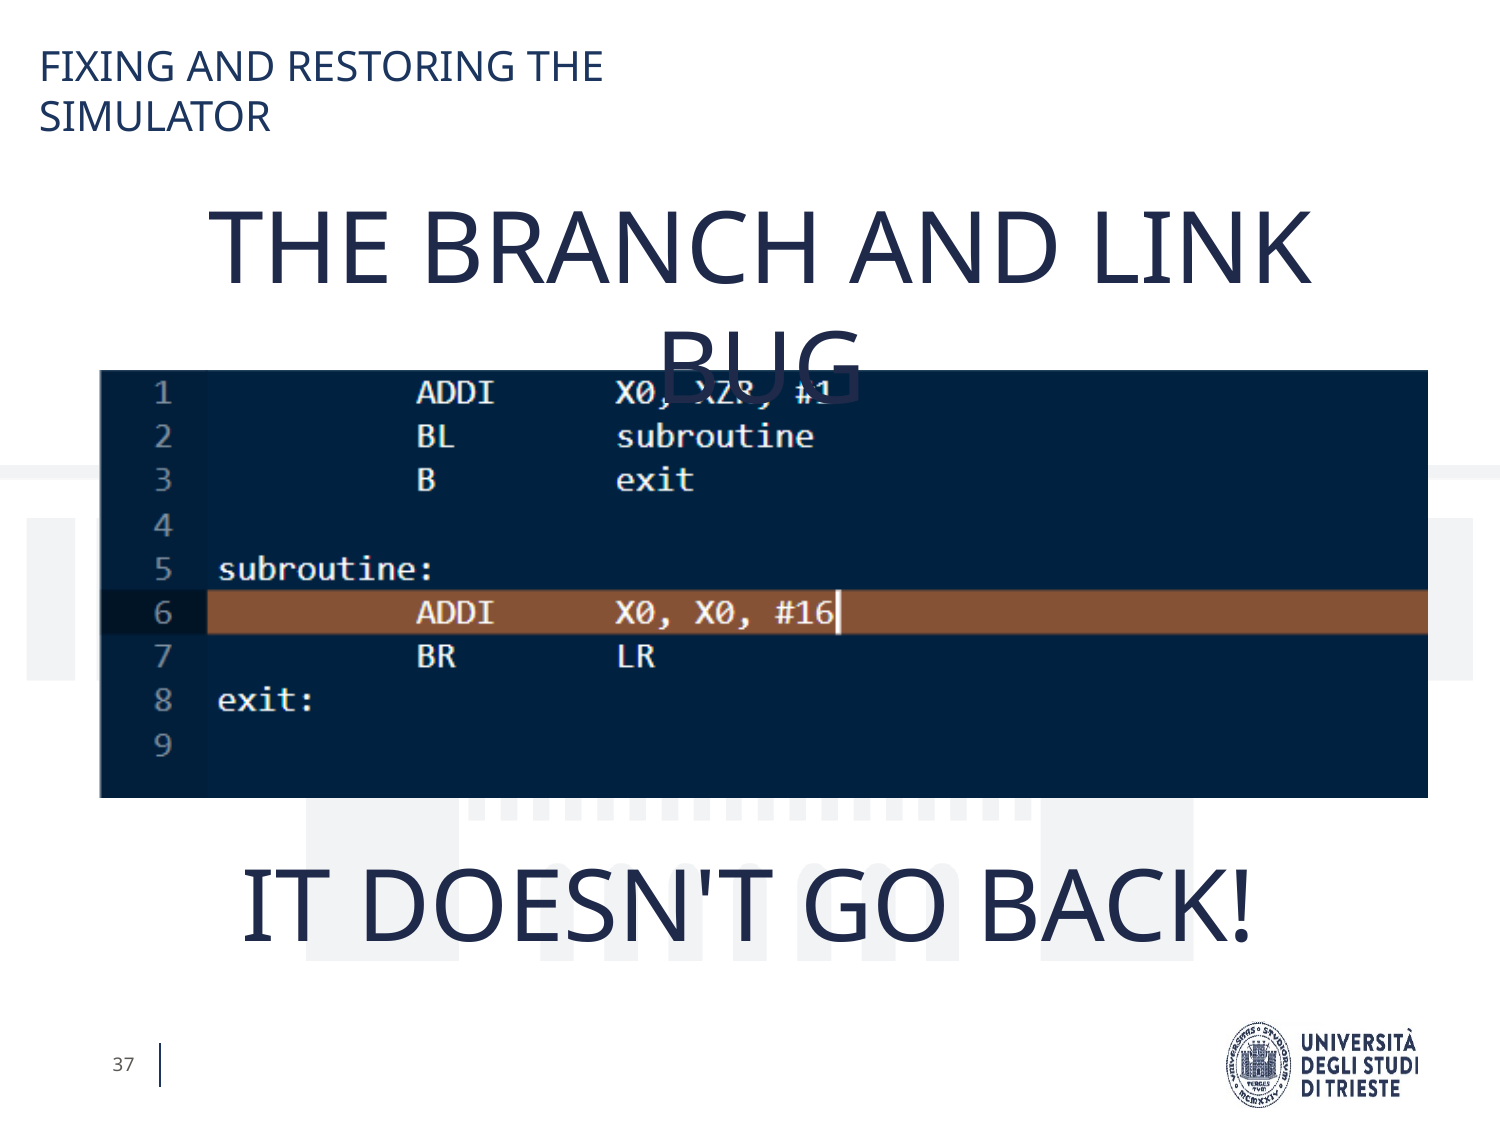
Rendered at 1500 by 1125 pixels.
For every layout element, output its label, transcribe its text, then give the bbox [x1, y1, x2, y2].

text_box THE BRANCH AND LINK BUG [133, 181, 1389, 369]
slide_number 37 [98, 1022, 149, 1109]
picture [1226, 1021, 1418, 1108]
text_box FIXING AND RESTORING THE SIMULATOR [31, 31, 833, 147]
picture [98, 369, 1430, 798]
text_box IT DOESN'T GO BACK! [225, 838, 1274, 965]
